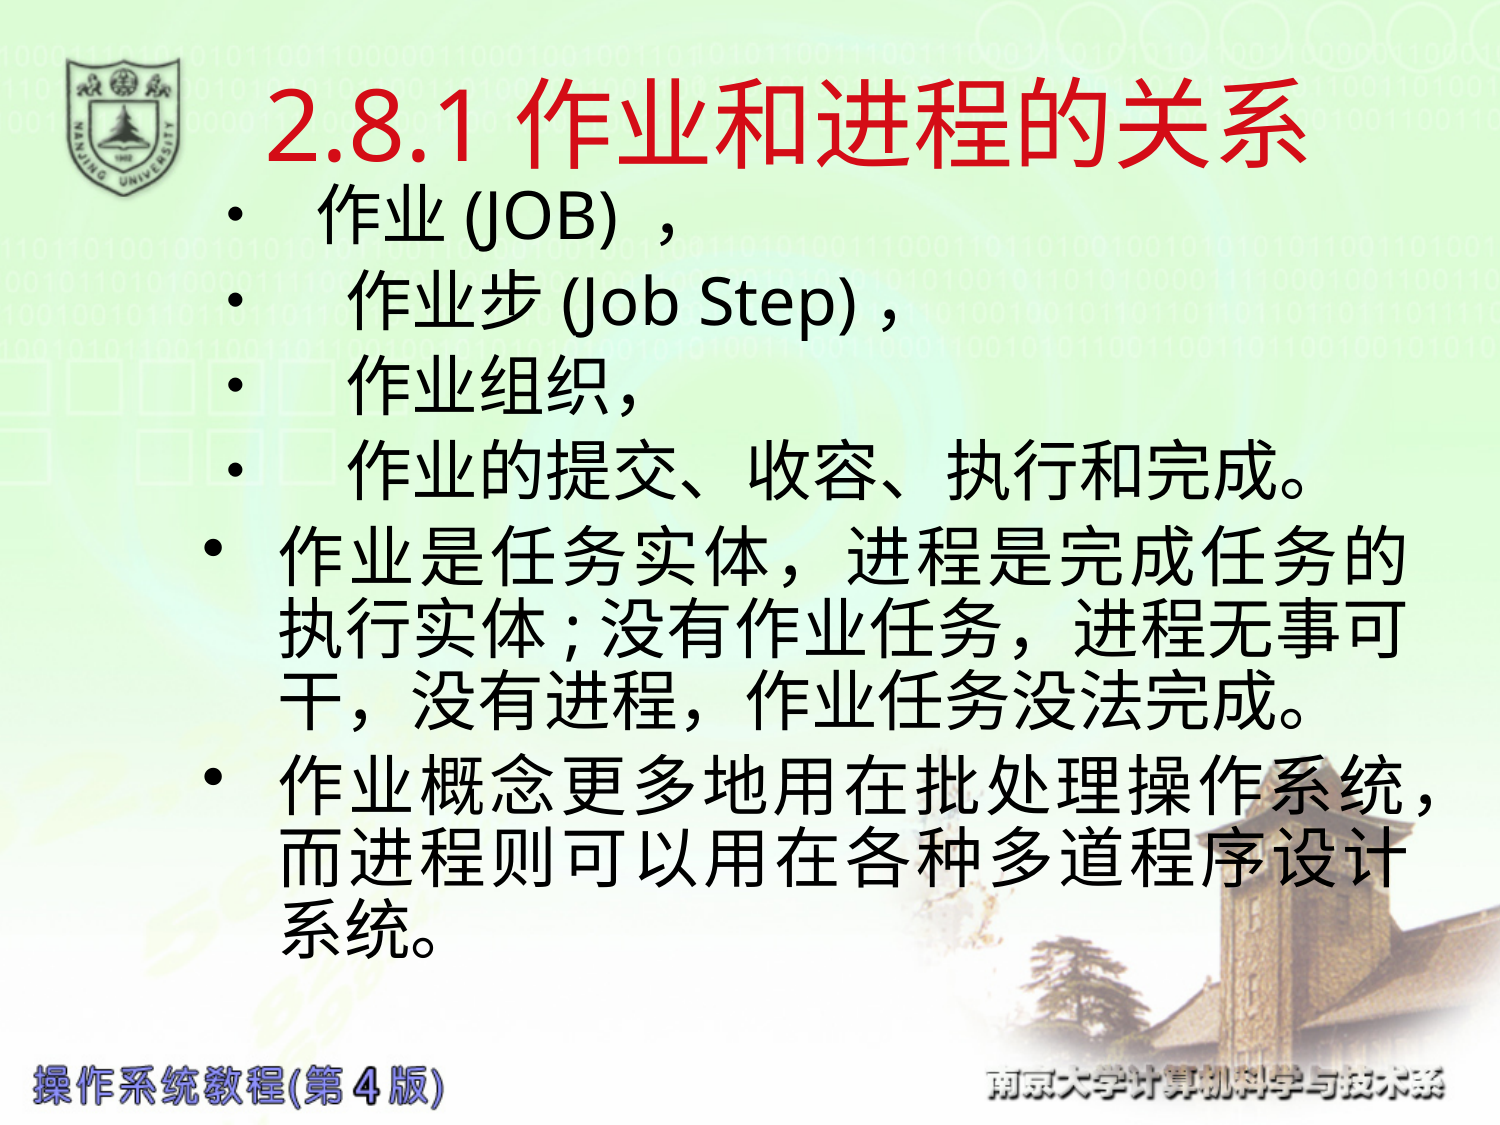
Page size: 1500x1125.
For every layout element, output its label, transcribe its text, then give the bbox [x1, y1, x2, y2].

list • 作业(JOB) ， • 作业步(Job Step)， • 作业组织， • 作业的提交、收容、执行和完成。 作业是任务实体，进程是完成任务的执行实体;没有作业任务，进程无事可干，没有进程，作业任务没法完成。 作业概念更多地用在批处理操作系统，而进程则可以用在各种多道程序设计系统。 [187, 174, 1425, 1038]
title 2.8.1作业和进程的关系 [125, 99, 1475, 263]
picture [0, 0, 1500, 1125]
